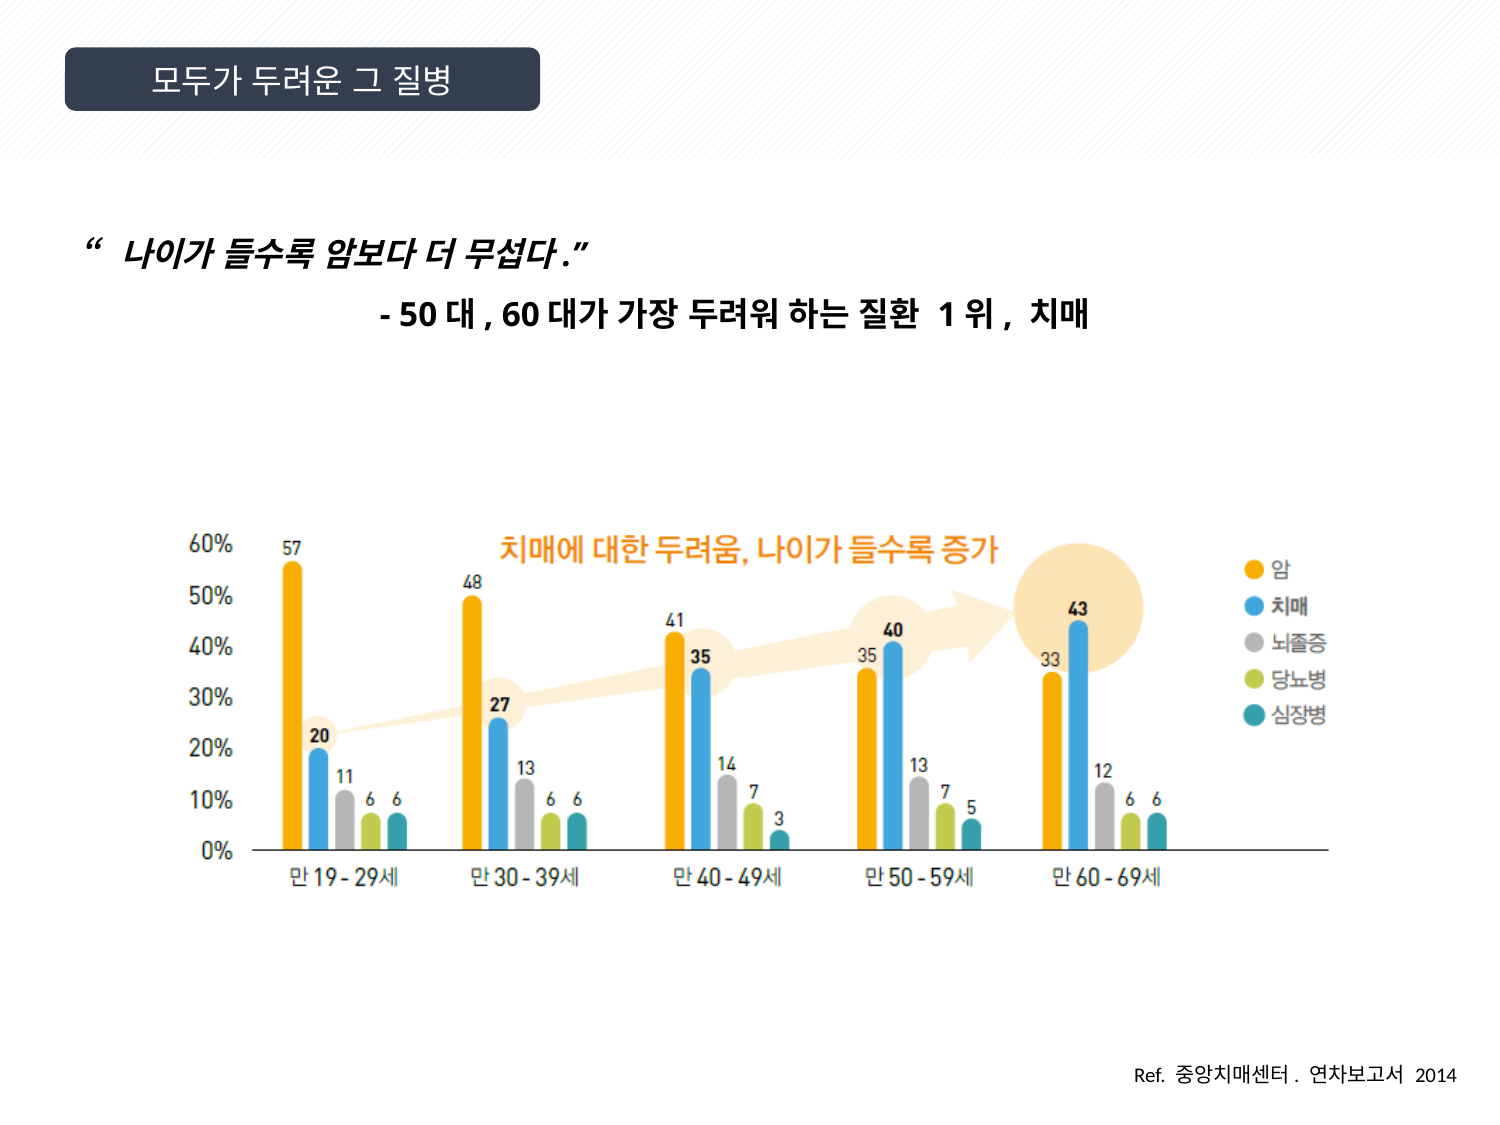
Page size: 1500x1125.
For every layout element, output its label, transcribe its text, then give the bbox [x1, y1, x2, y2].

text_box “나이가 들수록 암보다 더 무섭다.” - 50대, 60대가 가장 두려워 하는 질환 1위, 치매 [65, 205, 1174, 341]
text_box [0, 0, 1500, 159]
text_box 모두가 두려운 그 질병 [136, 52, 469, 108]
text_box Ref. 중앙치매센터. 연차보고서 2014 [1119, 1054, 1472, 1094]
text_box [63, 46, 542, 112]
picture [144, 503, 1356, 913]
